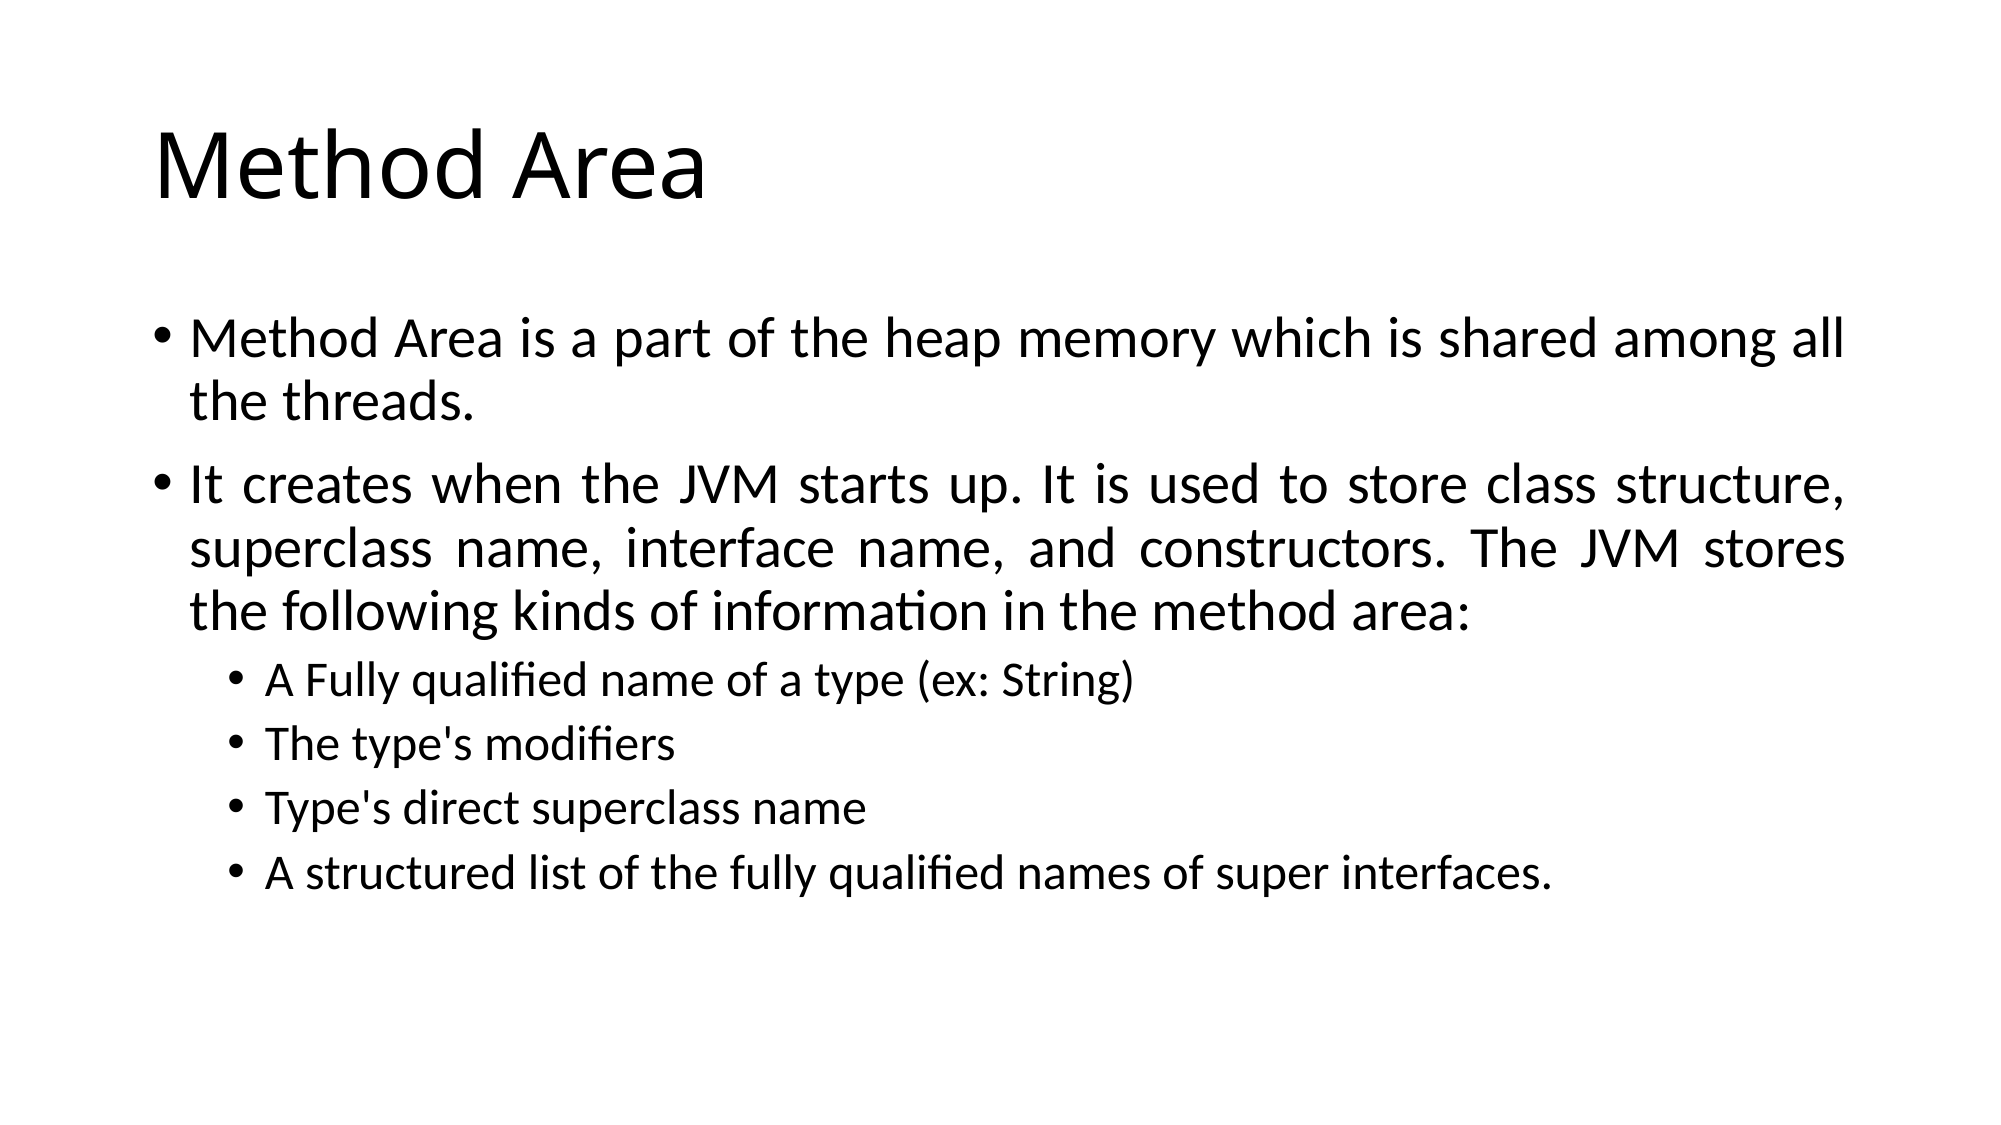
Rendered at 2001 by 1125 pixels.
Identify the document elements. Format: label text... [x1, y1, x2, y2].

list Method Area is a part of the heap memory which is shared among all the threads. It creates when the JVM starts up. It is used to store class structure, superclass name, interface name, and constructors. The JVM stores the following kinds of information in the method area: A Fully qualified name of a type (ex: String) The type's modifiers Type's direct superclass name A structured list of the fully qualified names of super interfaces. [137, 299, 1863, 1014]
title Method Area [137, 59, 1863, 278]
